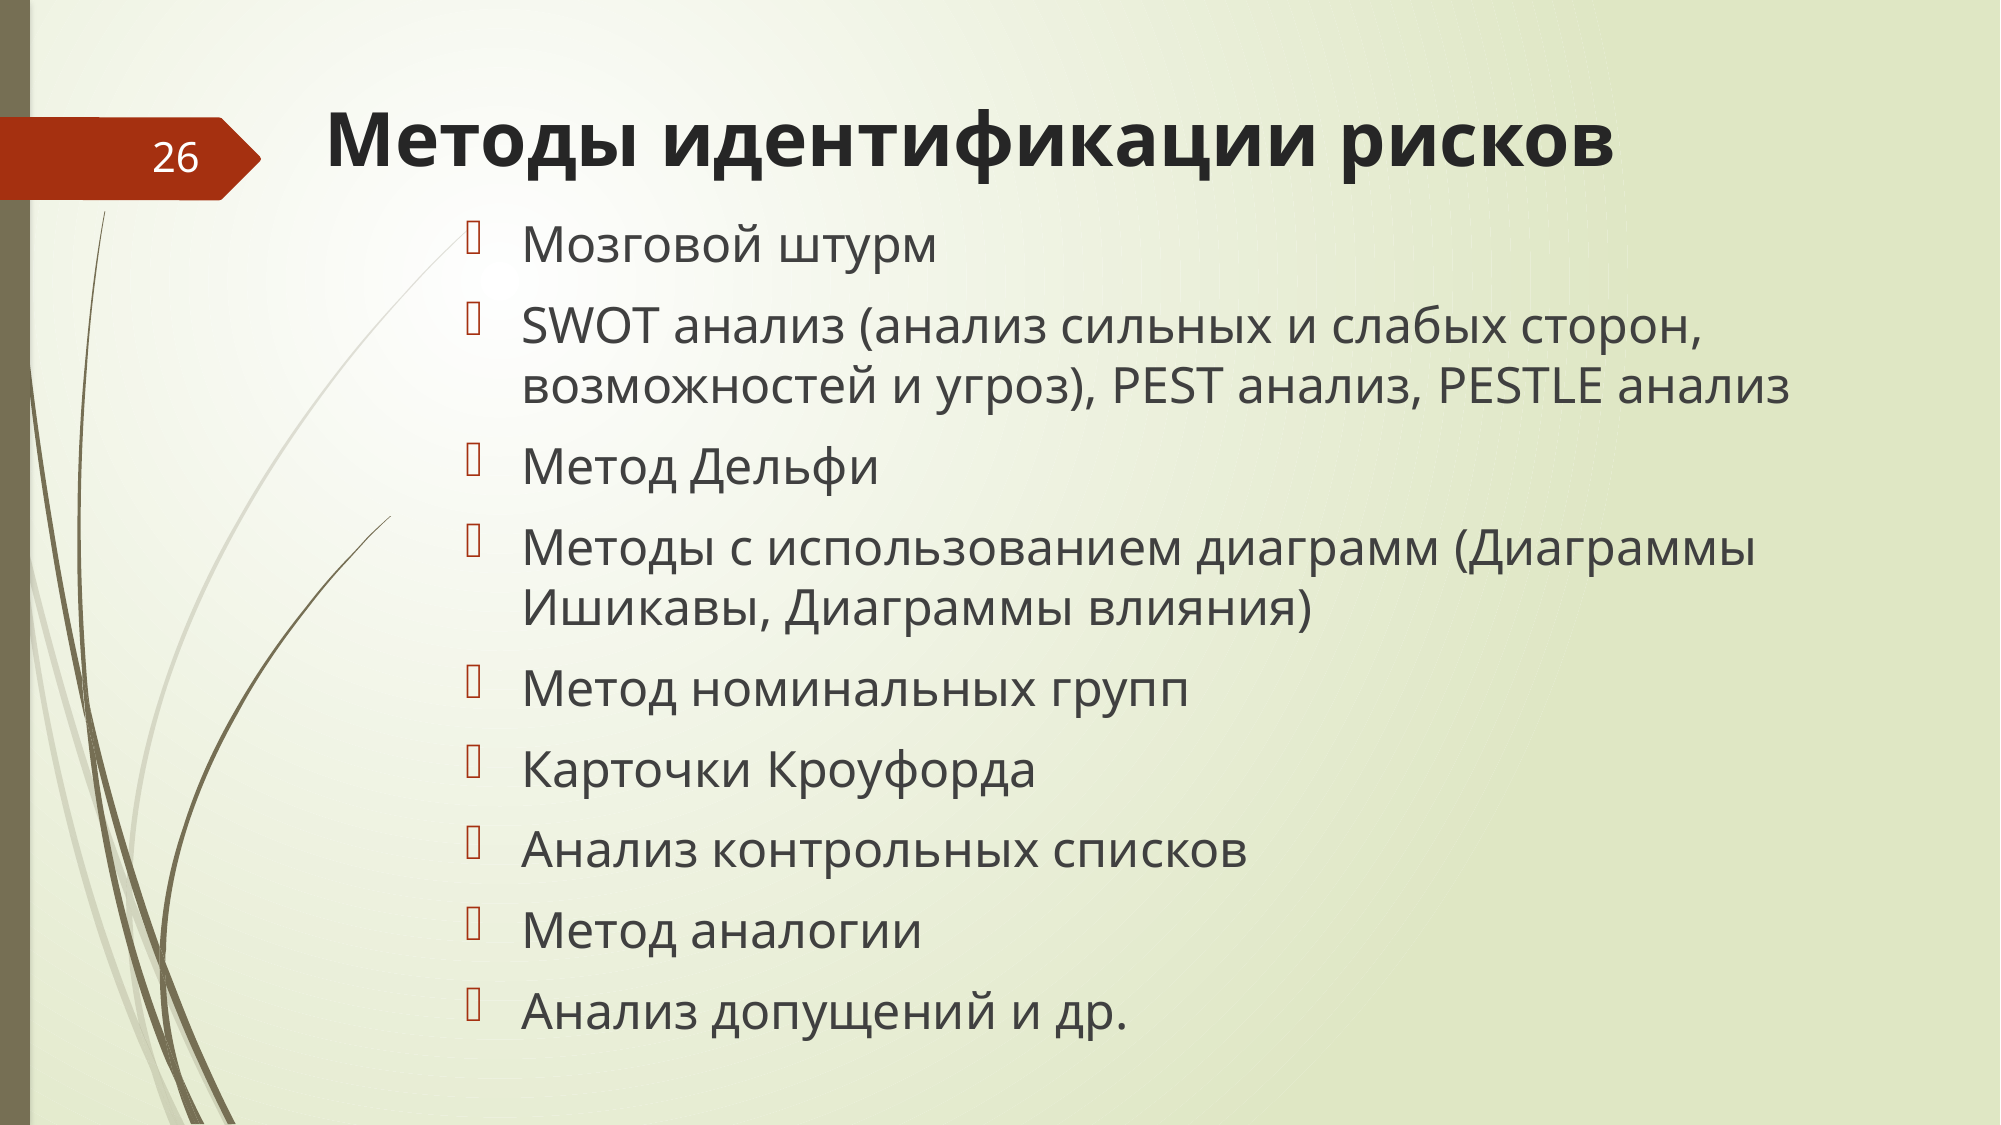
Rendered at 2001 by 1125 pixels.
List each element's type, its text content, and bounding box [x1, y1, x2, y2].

title Методы идентификации рисков [309, 84, 1913, 206]
list Мозговой штурм SWOT анализ (анализ сильных и слабых сторон, возможностей и угроз), PEST анализ, PESTLE анализ Метод Дельфи Методы с использованием диаграмм (Диаграммы Ишикавы, Диаграммы влияния) Метод номинальных групп Карточки Кроуфорда Анализ контрольных списков Метод аналогии Анализ допущений и др. [450, 205, 1913, 1067]
slide_number 26 [87, 129, 216, 190]
